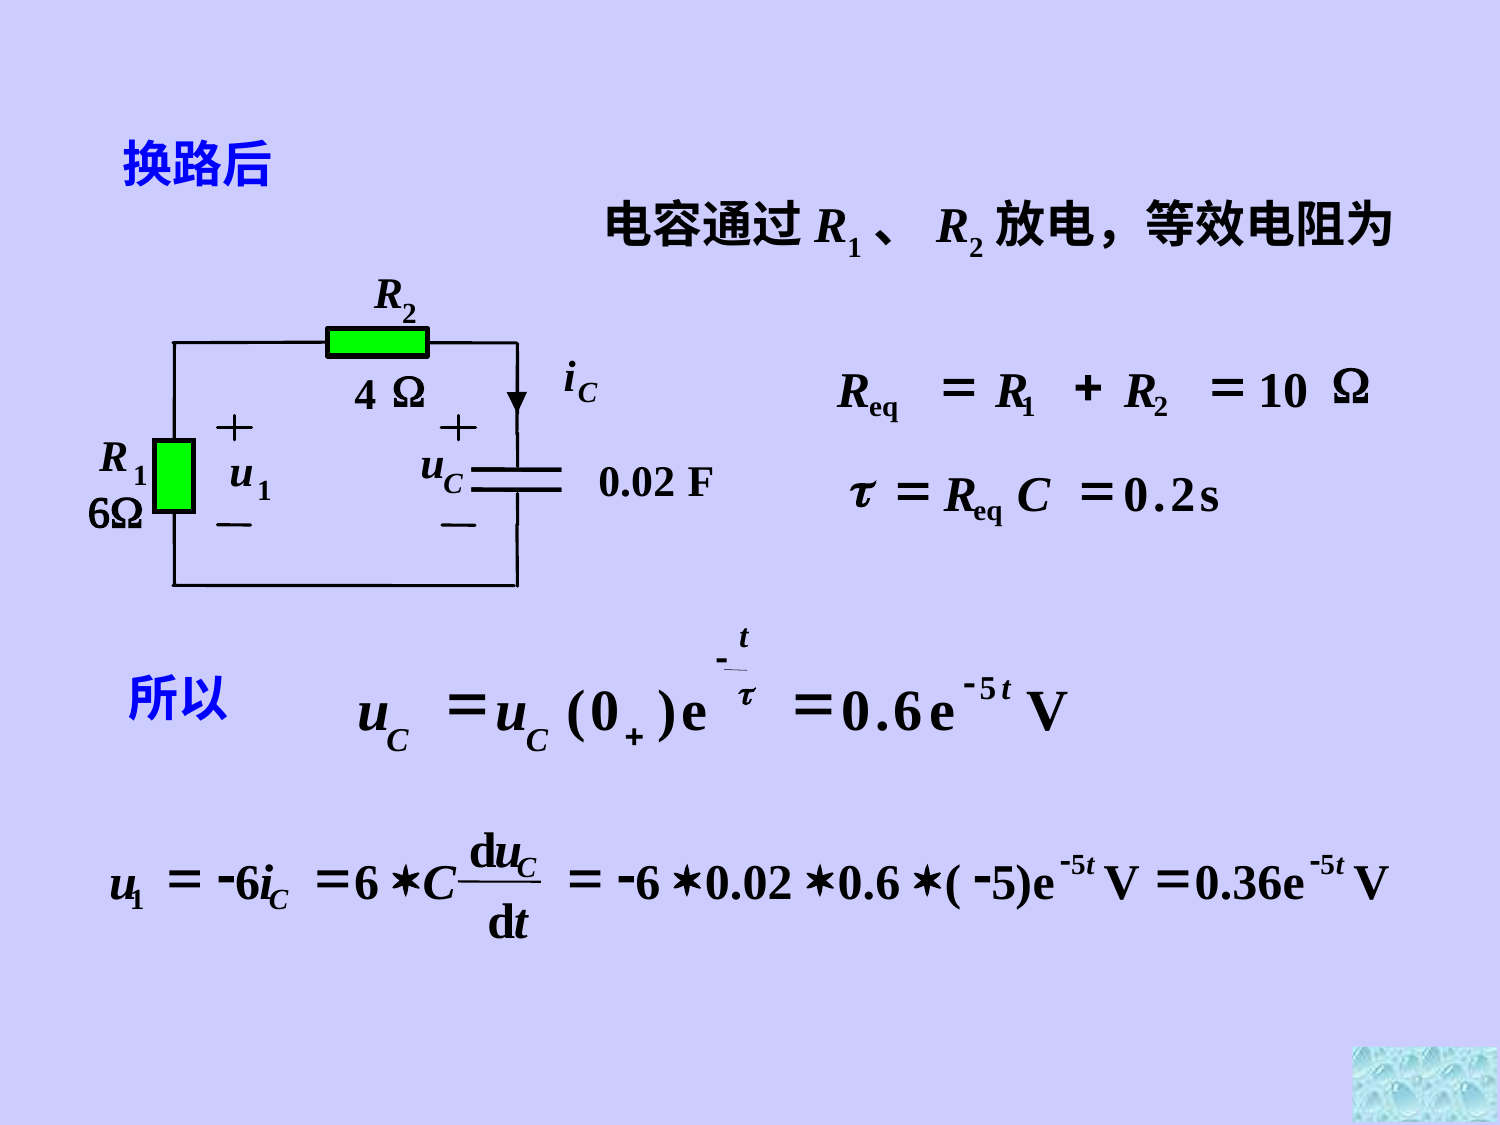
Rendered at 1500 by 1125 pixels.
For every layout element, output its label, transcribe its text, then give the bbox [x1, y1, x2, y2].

text_box [1421, 1046, 1497, 1122]
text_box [93, 814, 1390, 949]
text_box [331, 602, 1069, 776]
text_box [1352, 1046, 1421, 1122]
text_box 电容通过R1、R2放电，等效电阻为 [587, 185, 1422, 271]
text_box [821, 456, 1220, 535]
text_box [65, 264, 715, 593]
text_box 所以 [114, 659, 256, 735]
text_box 换路后 [107, 125, 299, 200]
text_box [803, 352, 1374, 431]
